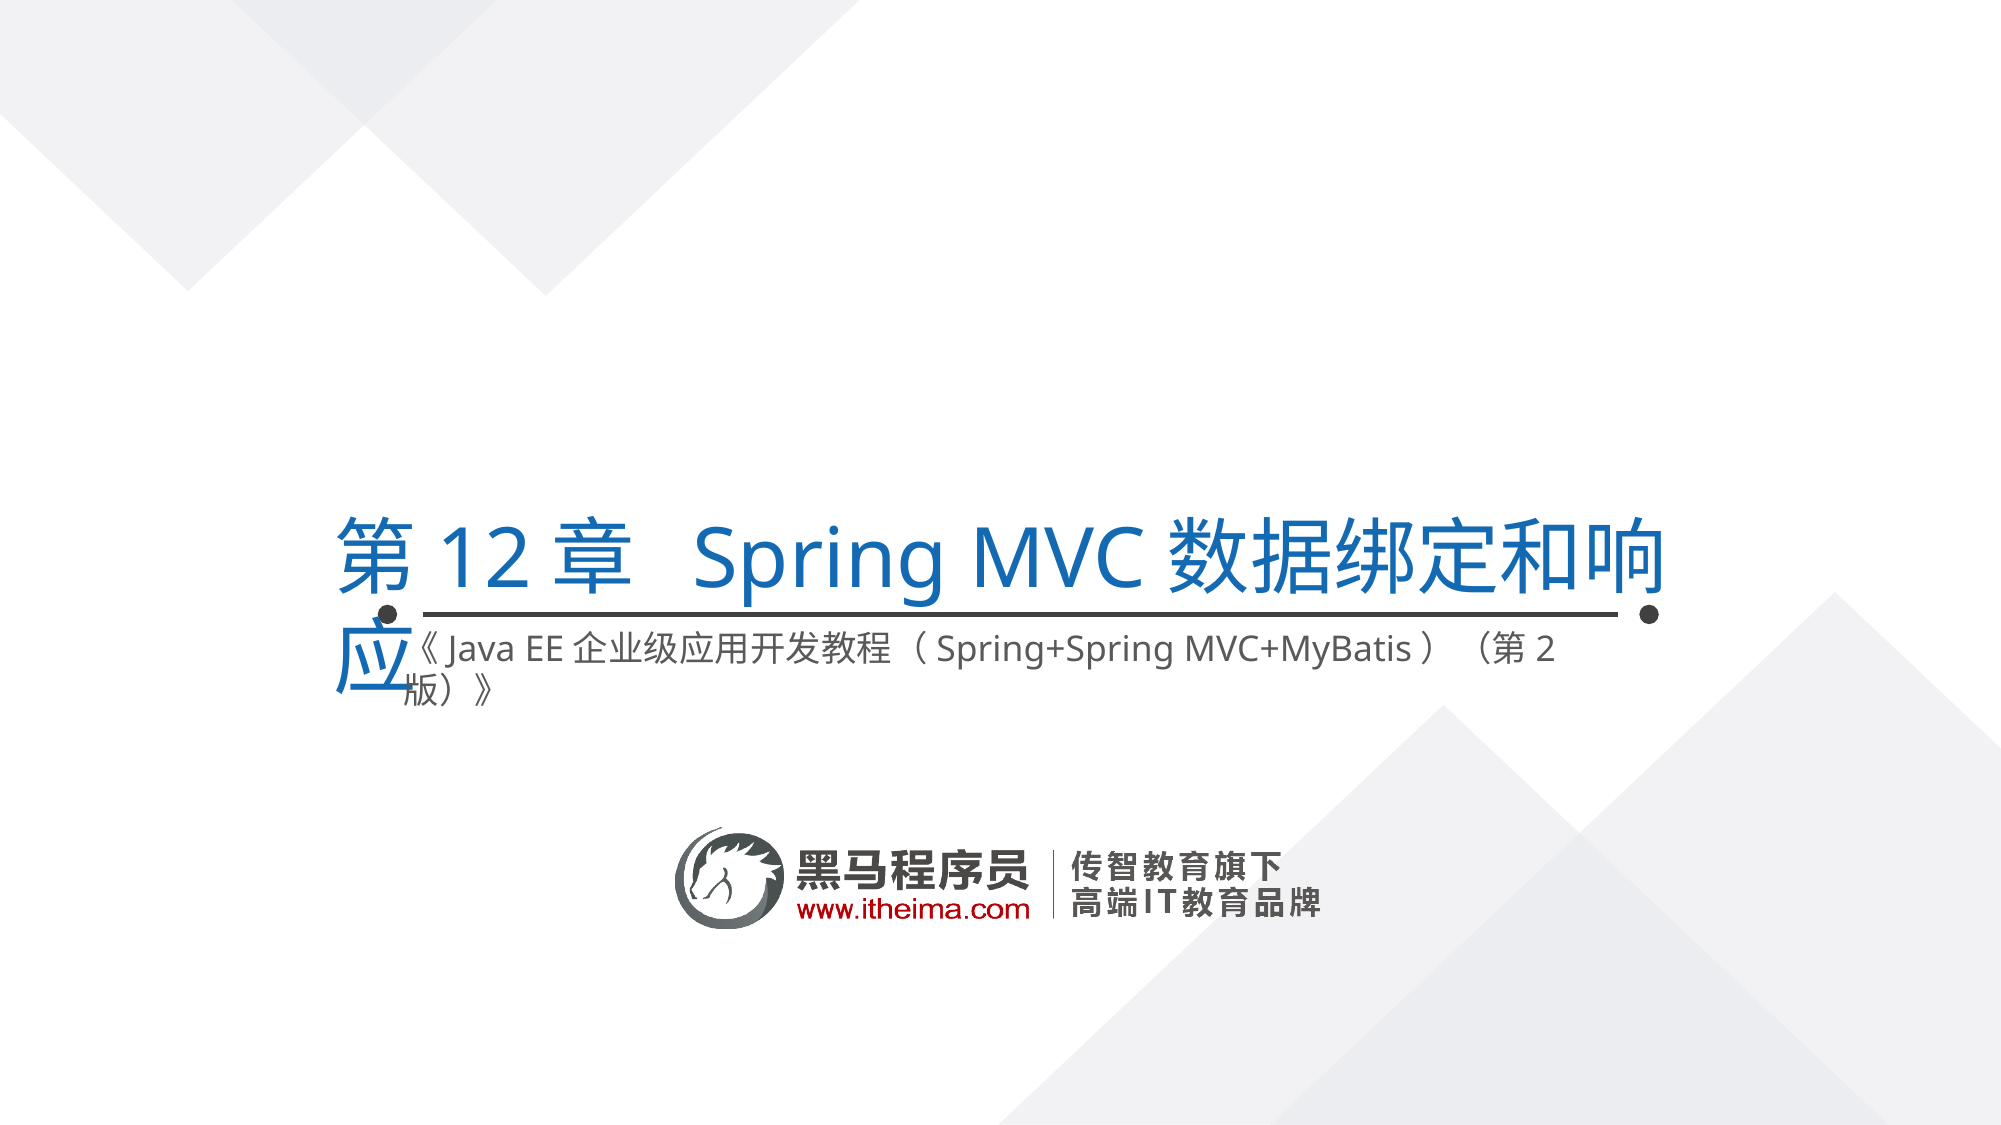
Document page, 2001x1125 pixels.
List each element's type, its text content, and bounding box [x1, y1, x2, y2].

text_box 《Java EE企业级应用开发教程（Spring+Spring MVC+MyBatis）（第2版）》 [383, 633, 1659, 704]
picture [675, 827, 1325, 929]
text_box 第12章 Spring MVC数据绑定和响应 [318, 496, 1731, 712]
